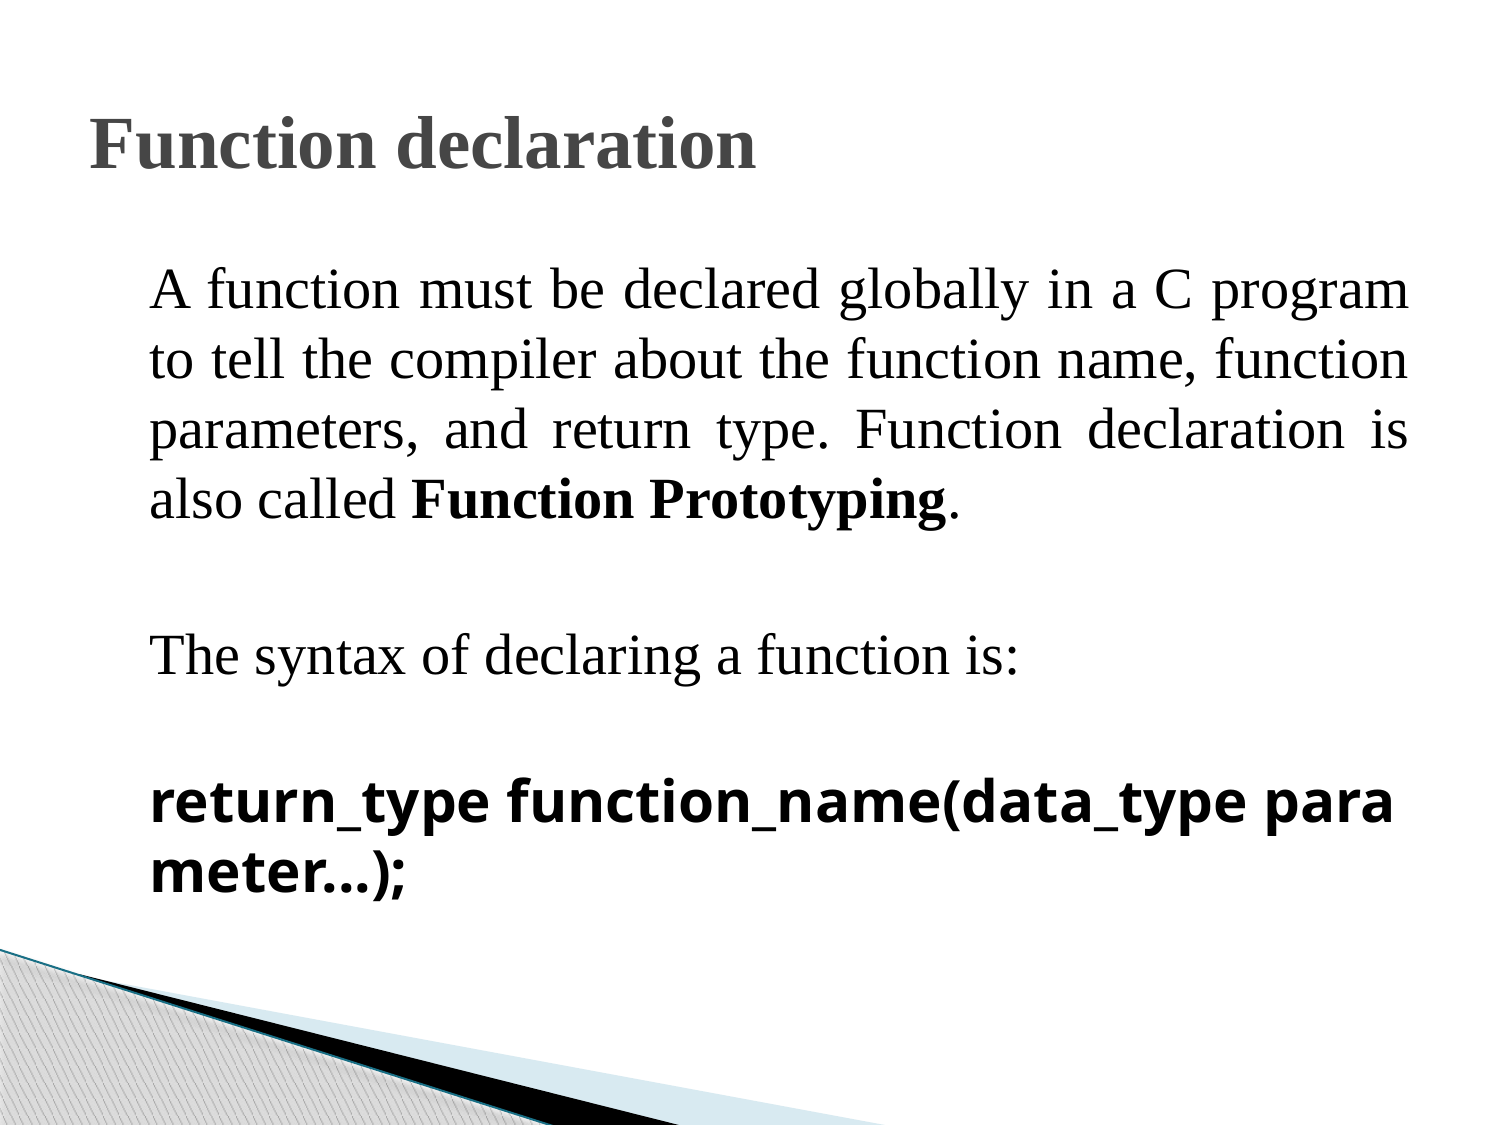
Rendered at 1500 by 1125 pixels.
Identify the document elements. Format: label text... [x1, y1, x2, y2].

title Function declaration [75, 45, 1425, 233]
list A function must be declared globally in a C program to tell the compiler about the function name, function parameters, and return type. Function declaration is also called Function Prototyping. The syntax of declaring a function is: return_type function_name(data_type parameter...); [75, 243, 1425, 986]
